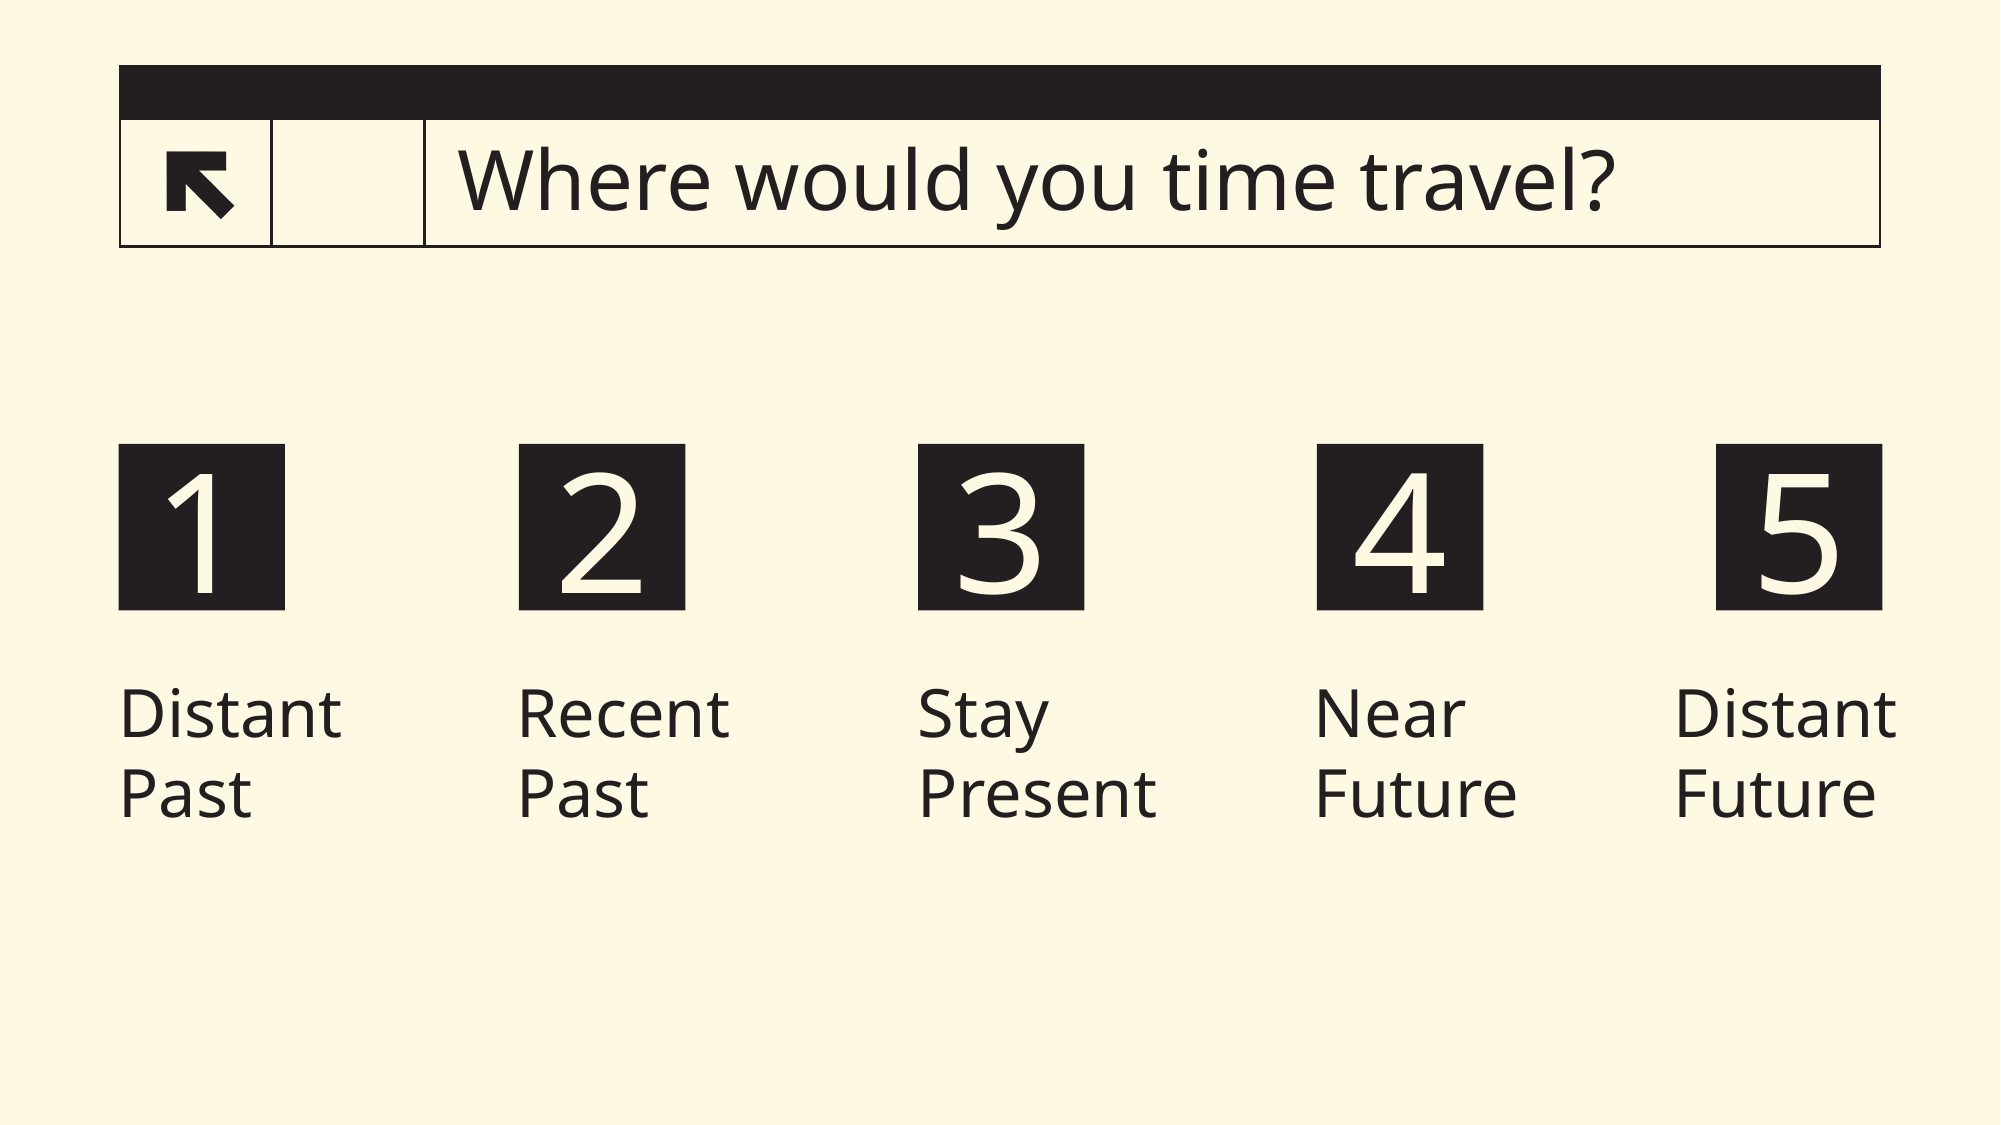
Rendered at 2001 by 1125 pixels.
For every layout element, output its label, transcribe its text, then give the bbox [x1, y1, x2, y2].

list Distant Future [1658, 663, 1958, 895]
list Distant Past [103, 663, 423, 895]
list 5 [1716, 443, 1883, 611]
list 1 [118, 443, 285, 611]
title Where would you time travel? [442, 120, 1880, 248]
list Recent Past [501, 663, 819, 895]
picture [121, 120, 271, 258]
list 3 [918, 443, 1085, 611]
slide_number + [271, 132, 426, 235]
list 2 [518, 443, 686, 611]
list 4 [1316, 443, 1484, 611]
list Stay Present [903, 663, 1221, 895]
list Near Future [1298, 663, 1598, 895]
